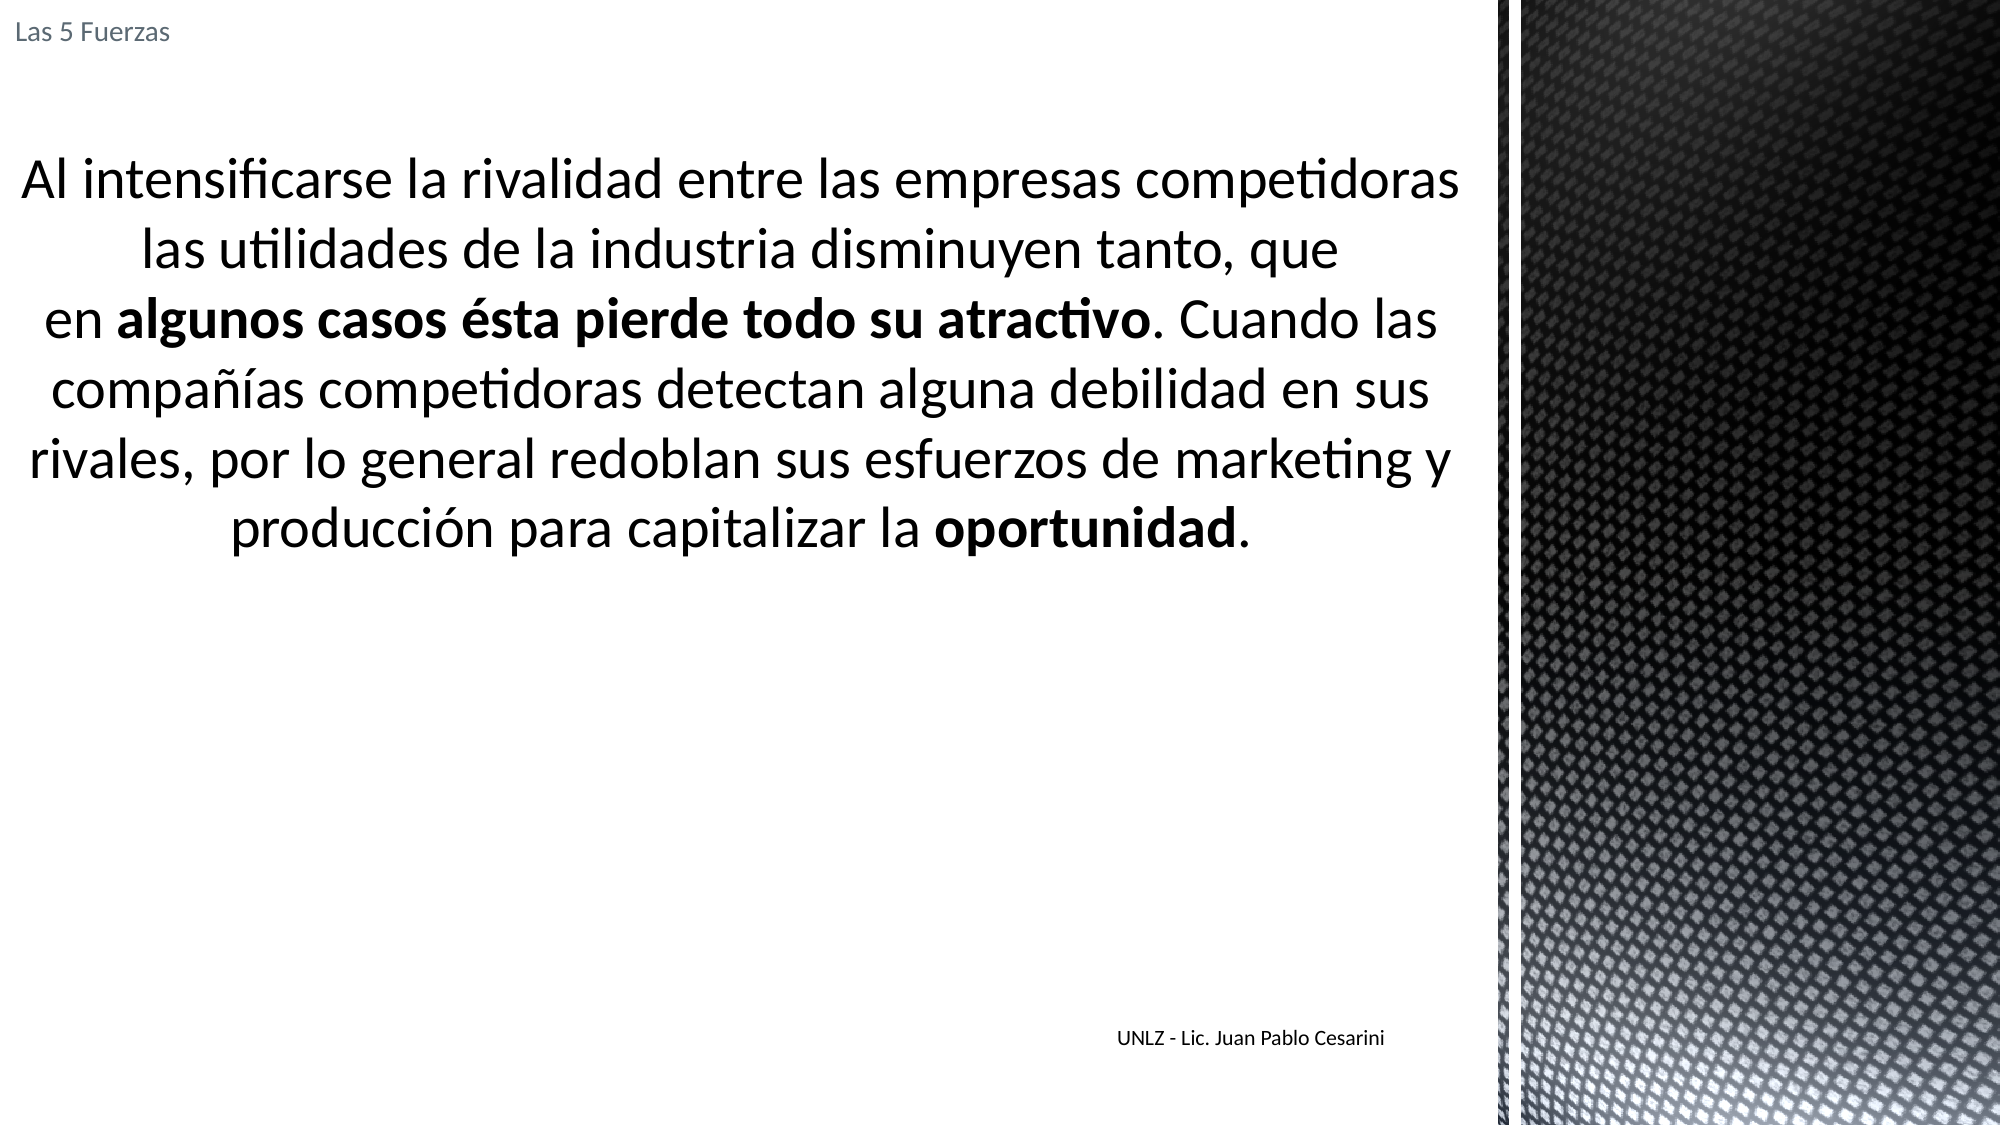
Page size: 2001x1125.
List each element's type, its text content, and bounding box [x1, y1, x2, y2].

picture [1498, 0, 2000, 1125]
footer UNLZ - Lic. Juan Pablo Cesarini [783, 1032, 1401, 1058]
subtitle Las 5 Fuerzas Al intensificarse la rivalidad entre las empresas competidoras las utilidades de la industria disminuyen tanto, que en algunos casos ésta pierde todo su atractivo. Cuando las compañías competidoras detectan alguna debilidad en sus rivales, por lo general redoblan sus esfuerzos de marketing y producción para capitalizar la oportunidad. [0, 4, 1483, 1090]
